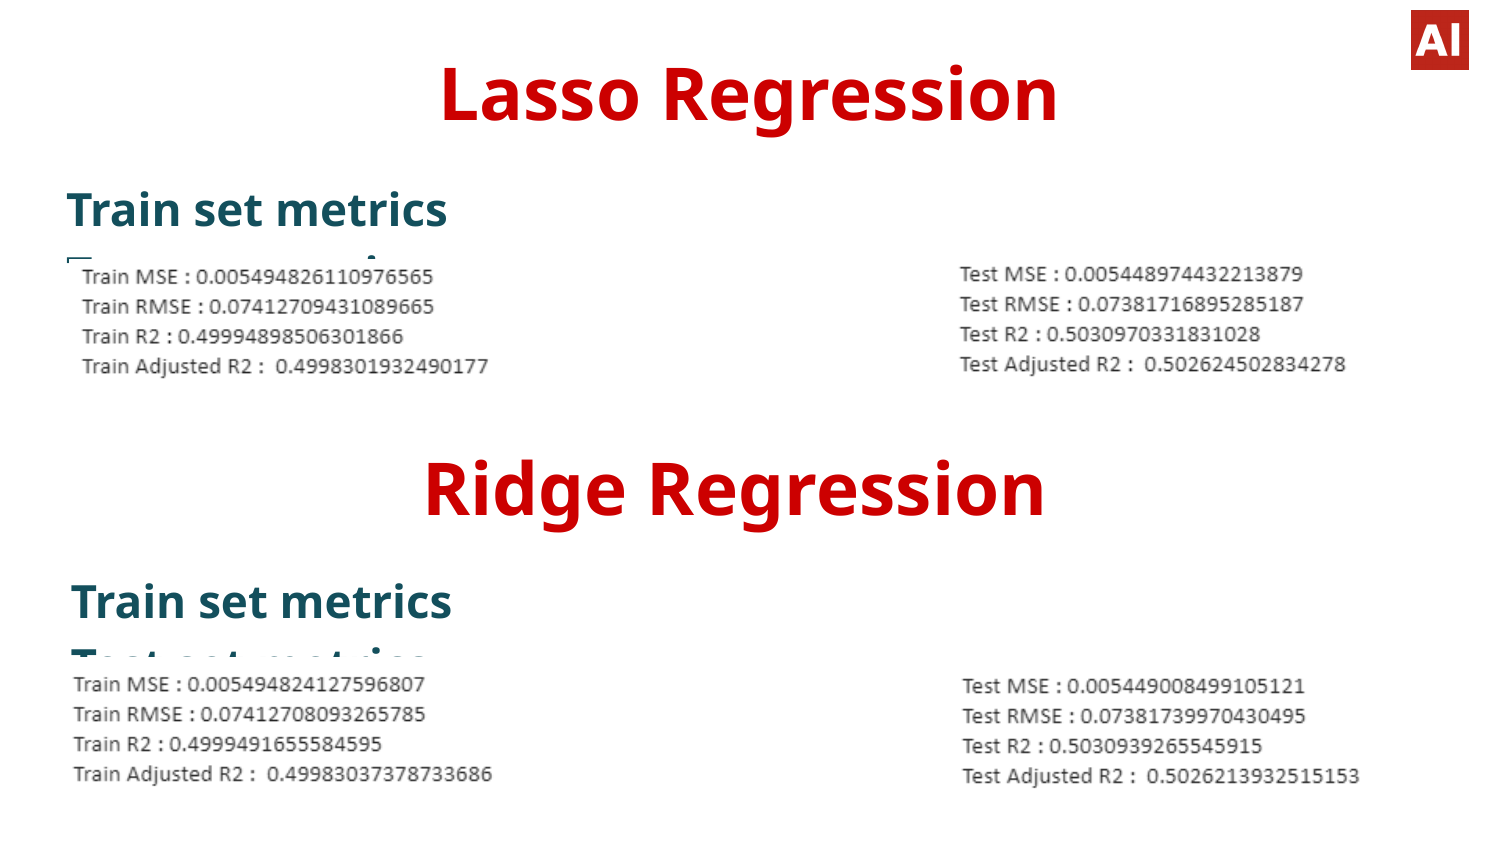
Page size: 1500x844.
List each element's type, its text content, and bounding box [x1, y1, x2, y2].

picture [953, 253, 1387, 400]
title Lasso Regression [51, 32, 1449, 127]
picture [64, 657, 517, 805]
text_box Ridge Regression [127, 427, 1344, 522]
picture [954, 665, 1386, 796]
text_box Train set metrics Test set metrics [55, 549, 1445, 796]
picture [1411, 10, 1469, 70]
picture [68, 259, 514, 394]
list Train set metrics Test set metrics [51, 157, 1449, 428]
